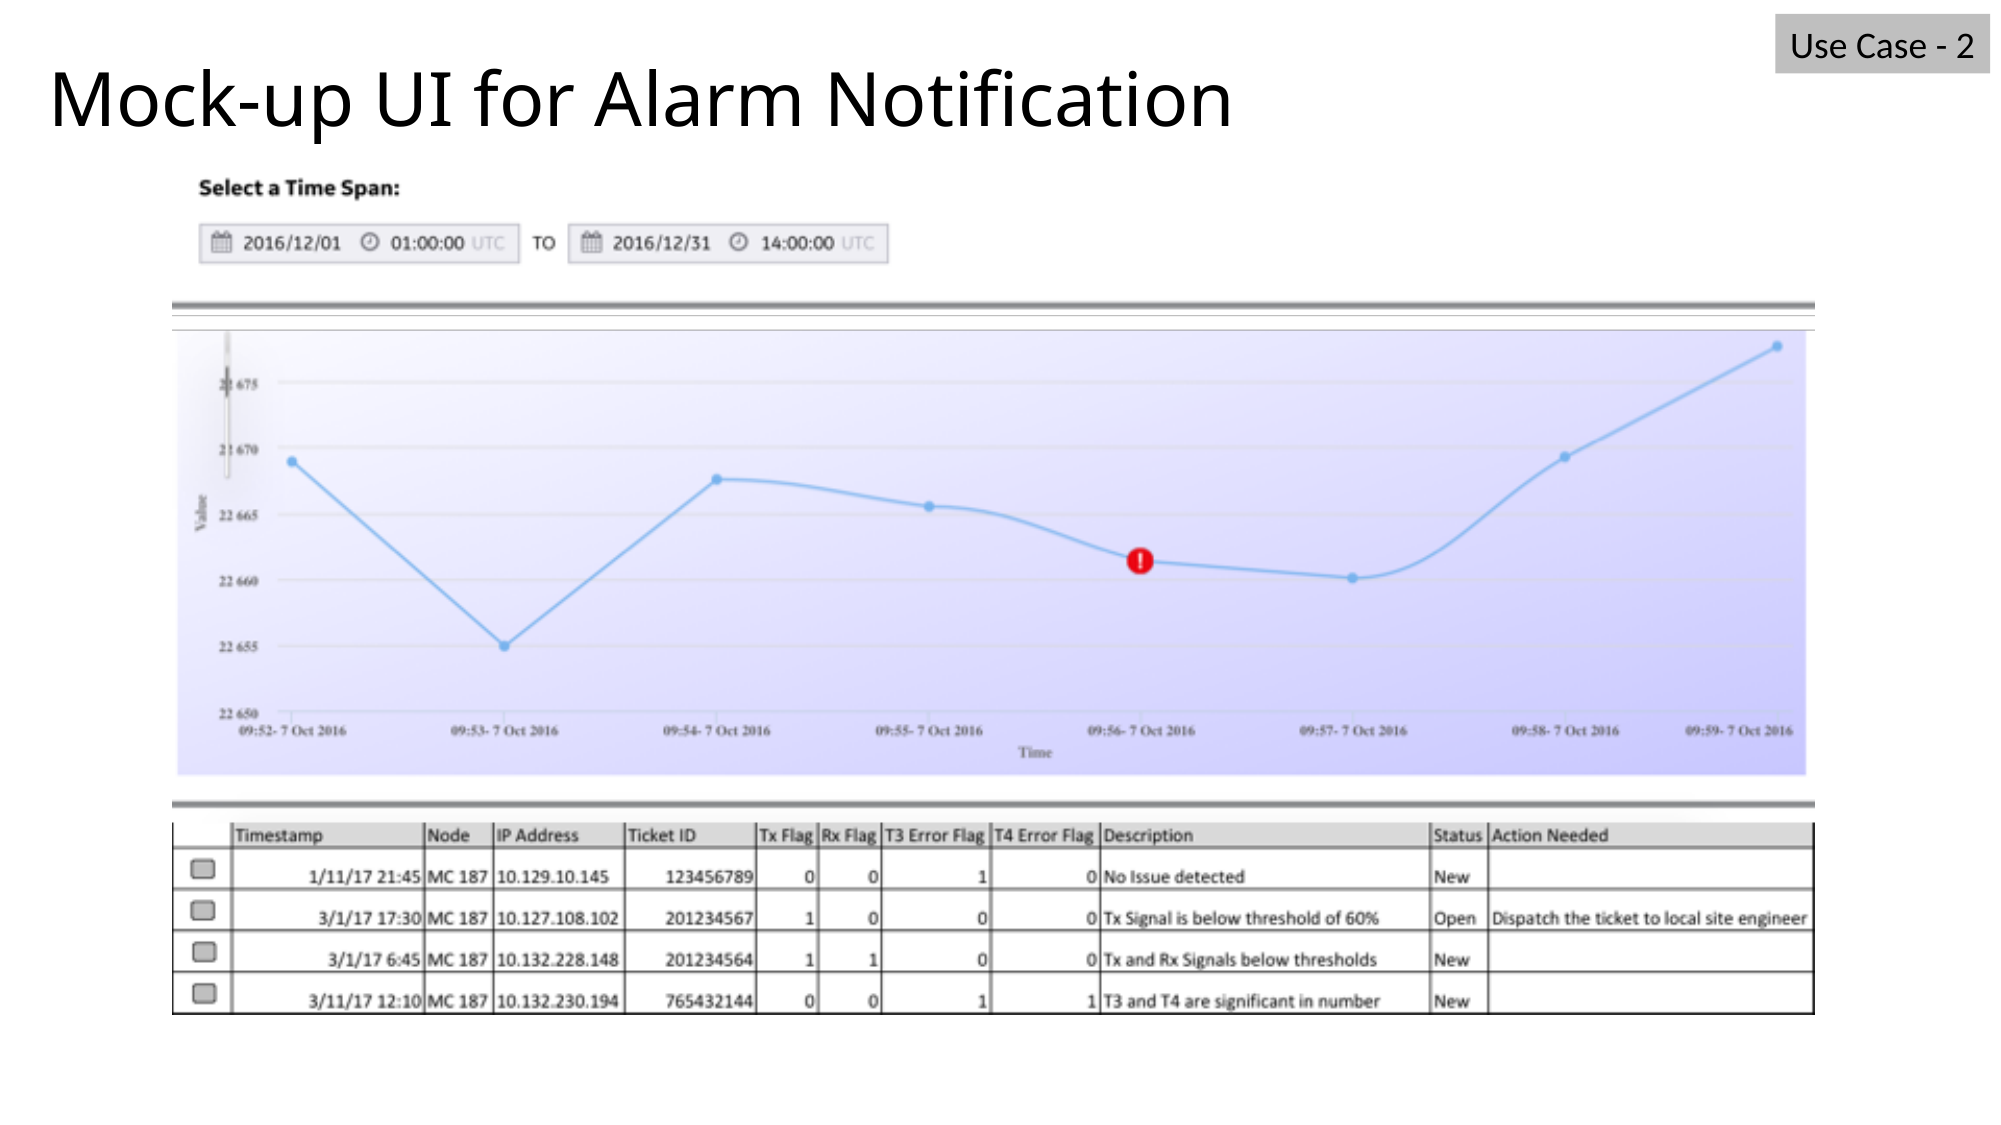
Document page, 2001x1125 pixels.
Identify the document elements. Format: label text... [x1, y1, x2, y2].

title Mock-up UI for Alarm Notification [33, 34, 1759, 169]
picture [172, 168, 1815, 1015]
text_box Use Case - 2 [1775, 13, 1991, 74]
